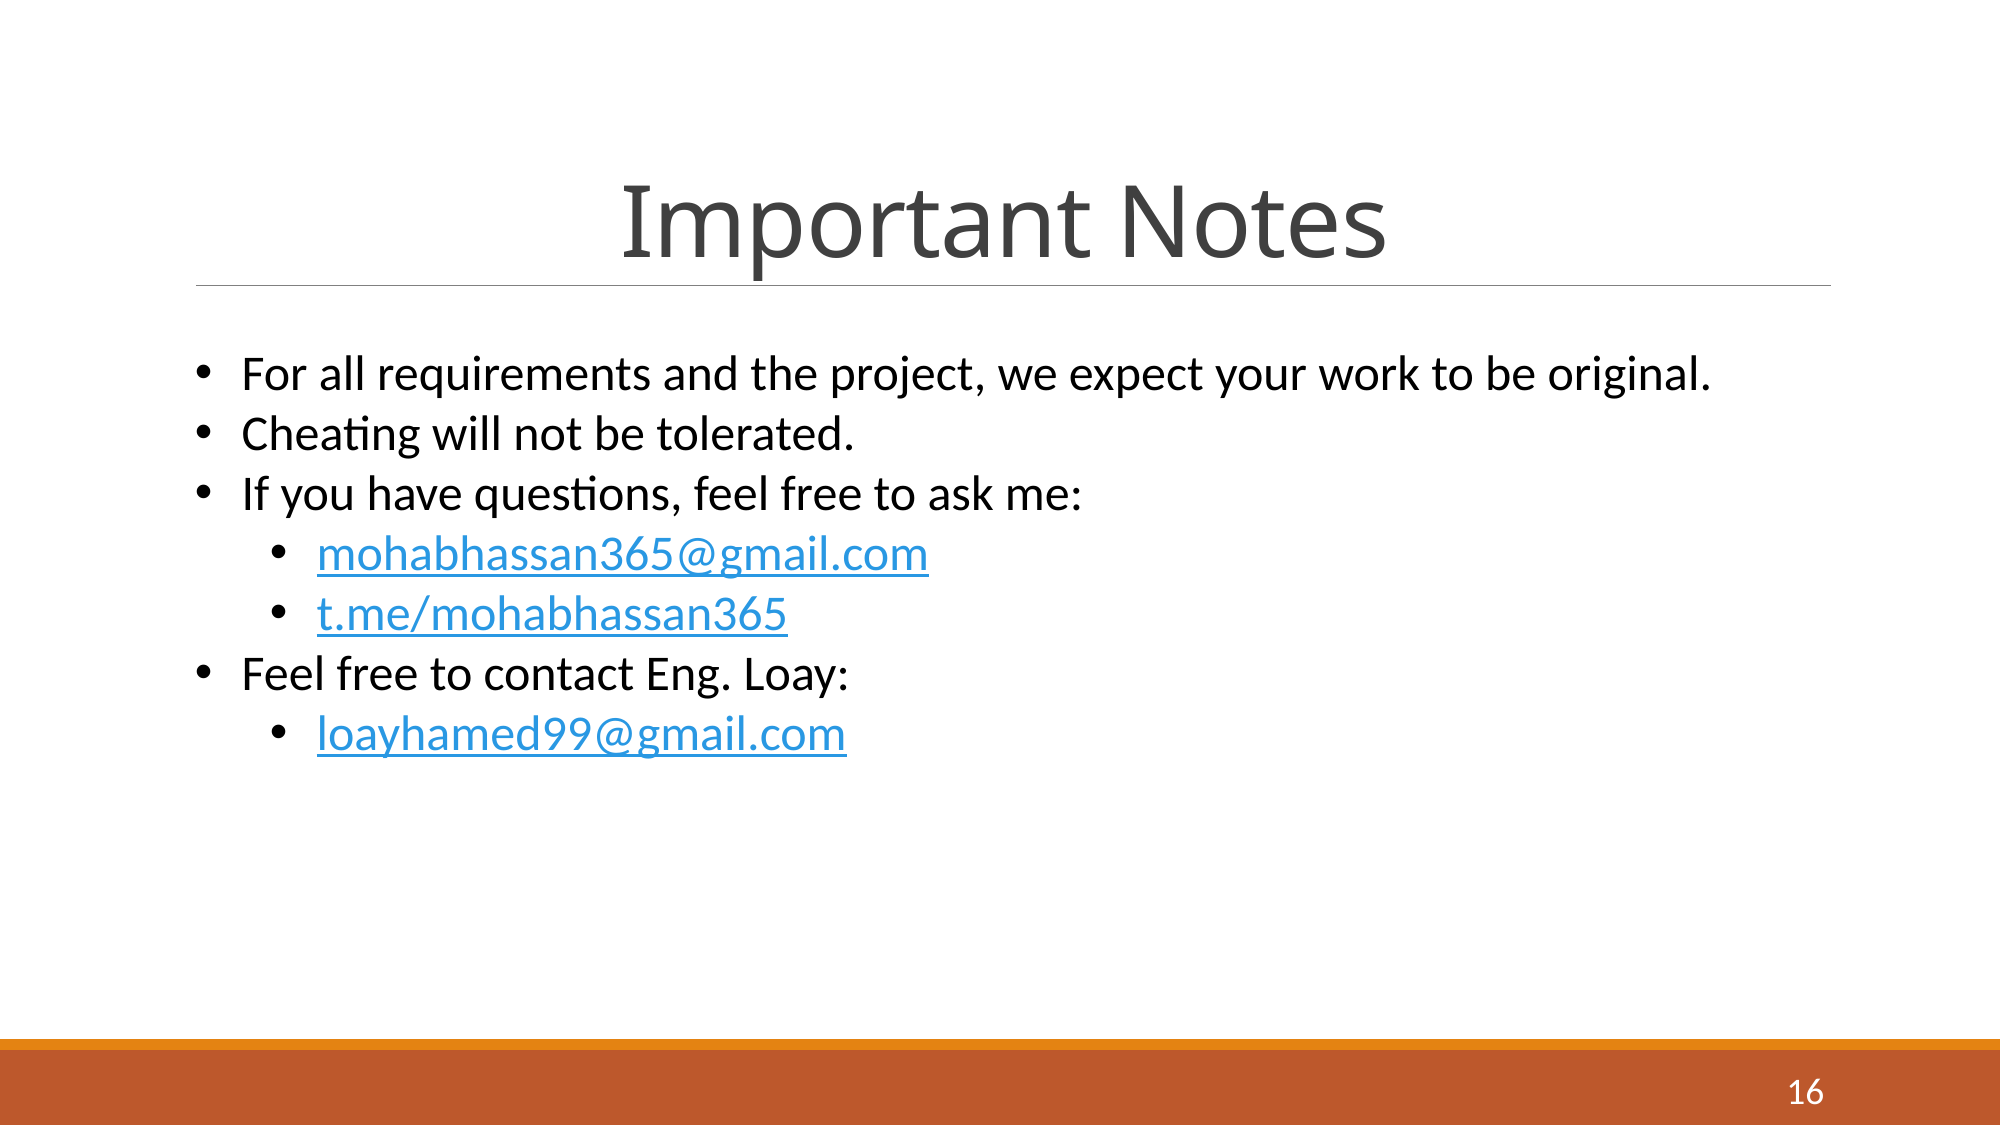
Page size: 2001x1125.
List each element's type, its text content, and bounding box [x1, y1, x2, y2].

title Important Notes [180, 47, 1830, 285]
text_box For all requirements and the project, we expect your work to be original. Cheating will not be tolerated. If you have questions, feel free to ask me: mohabhassan365@gmail.com t.me/mohabhassan365 Feel free to contact Eng. Loay: loayhamed99@gmail.com [179, 333, 1866, 829]
slide_number 16 [1624, 1059, 1840, 1120]
